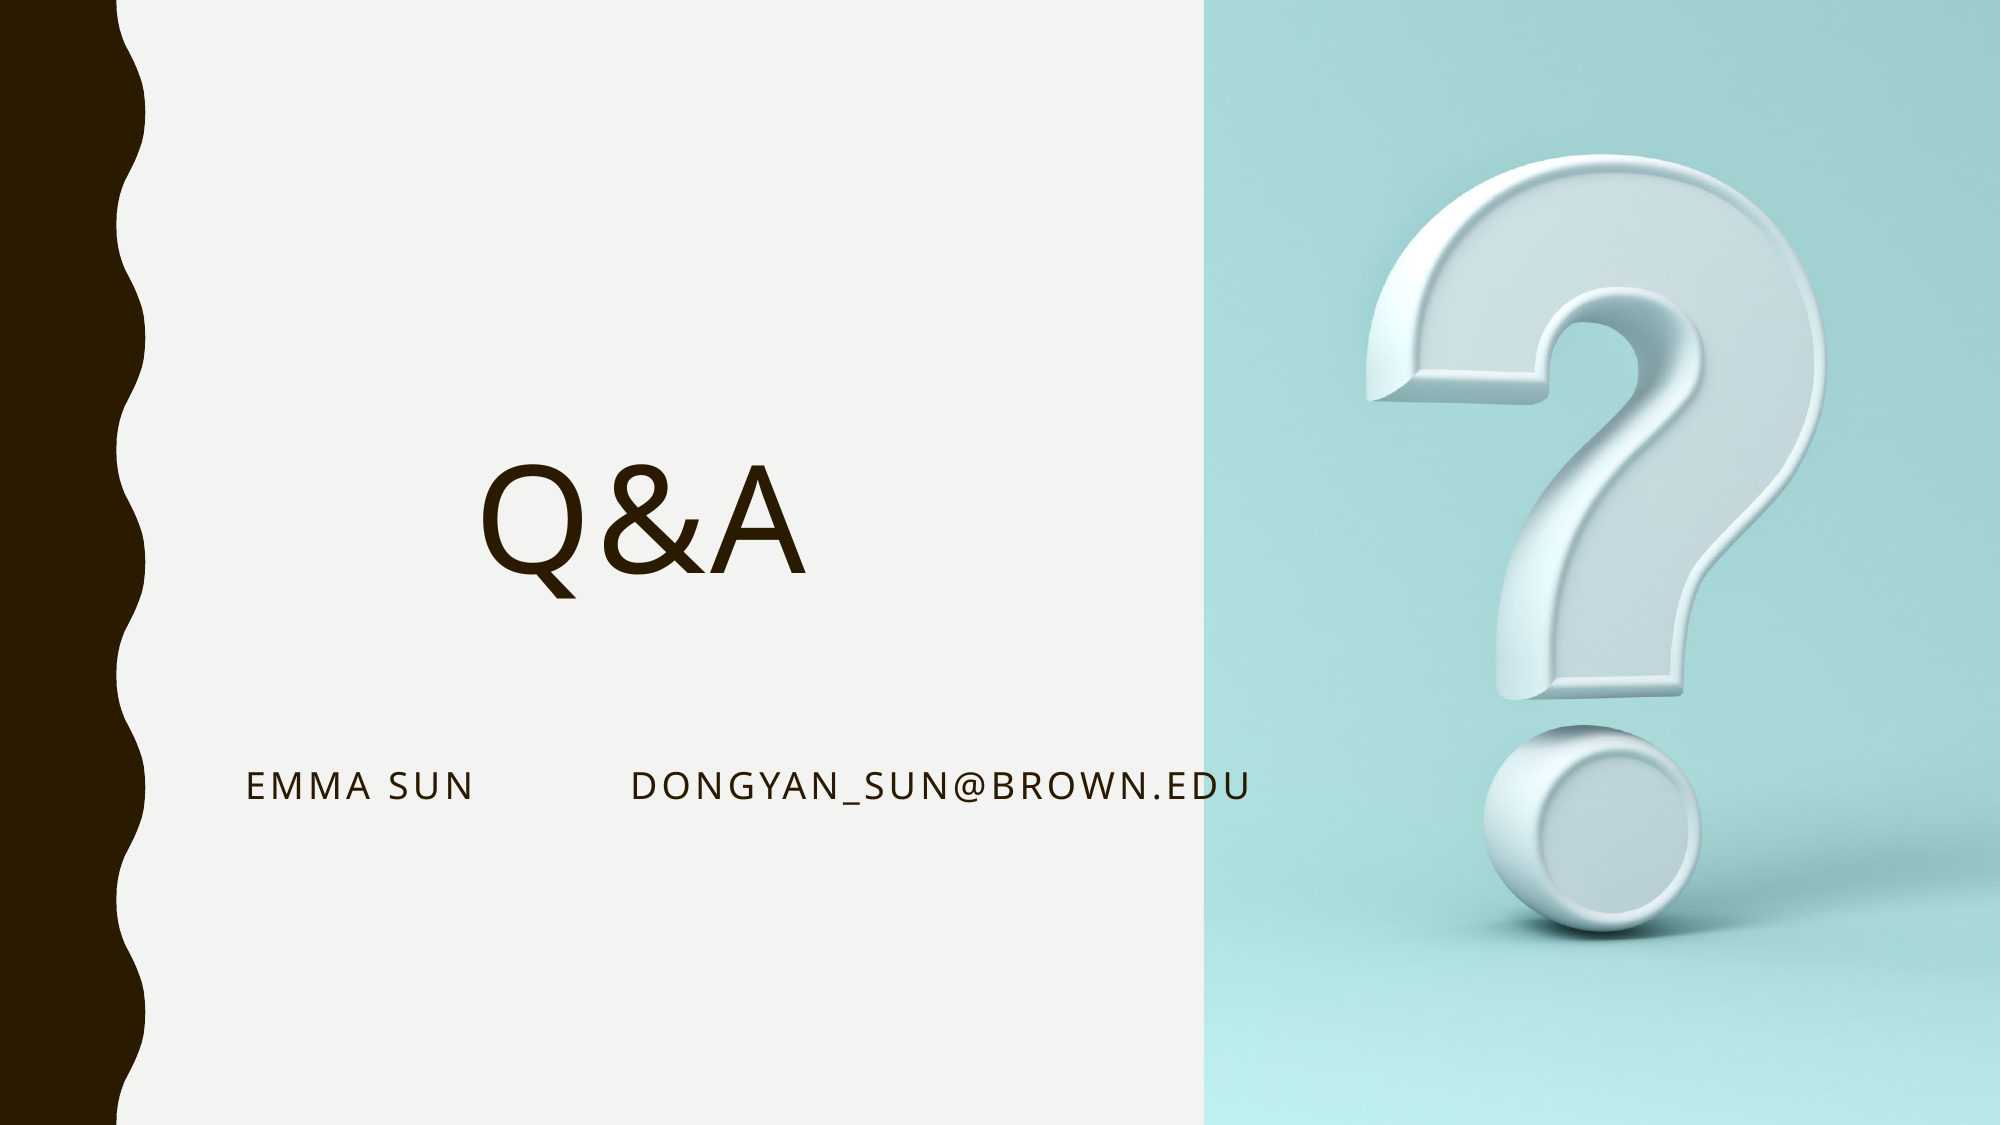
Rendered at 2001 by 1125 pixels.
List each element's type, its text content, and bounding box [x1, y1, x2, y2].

picture [1203, 0, 2000, 1125]
title Q&A [459, 436, 843, 689]
text_box Emma Sun Dongyan_sun@brown.edu [229, 759, 1203, 818]
